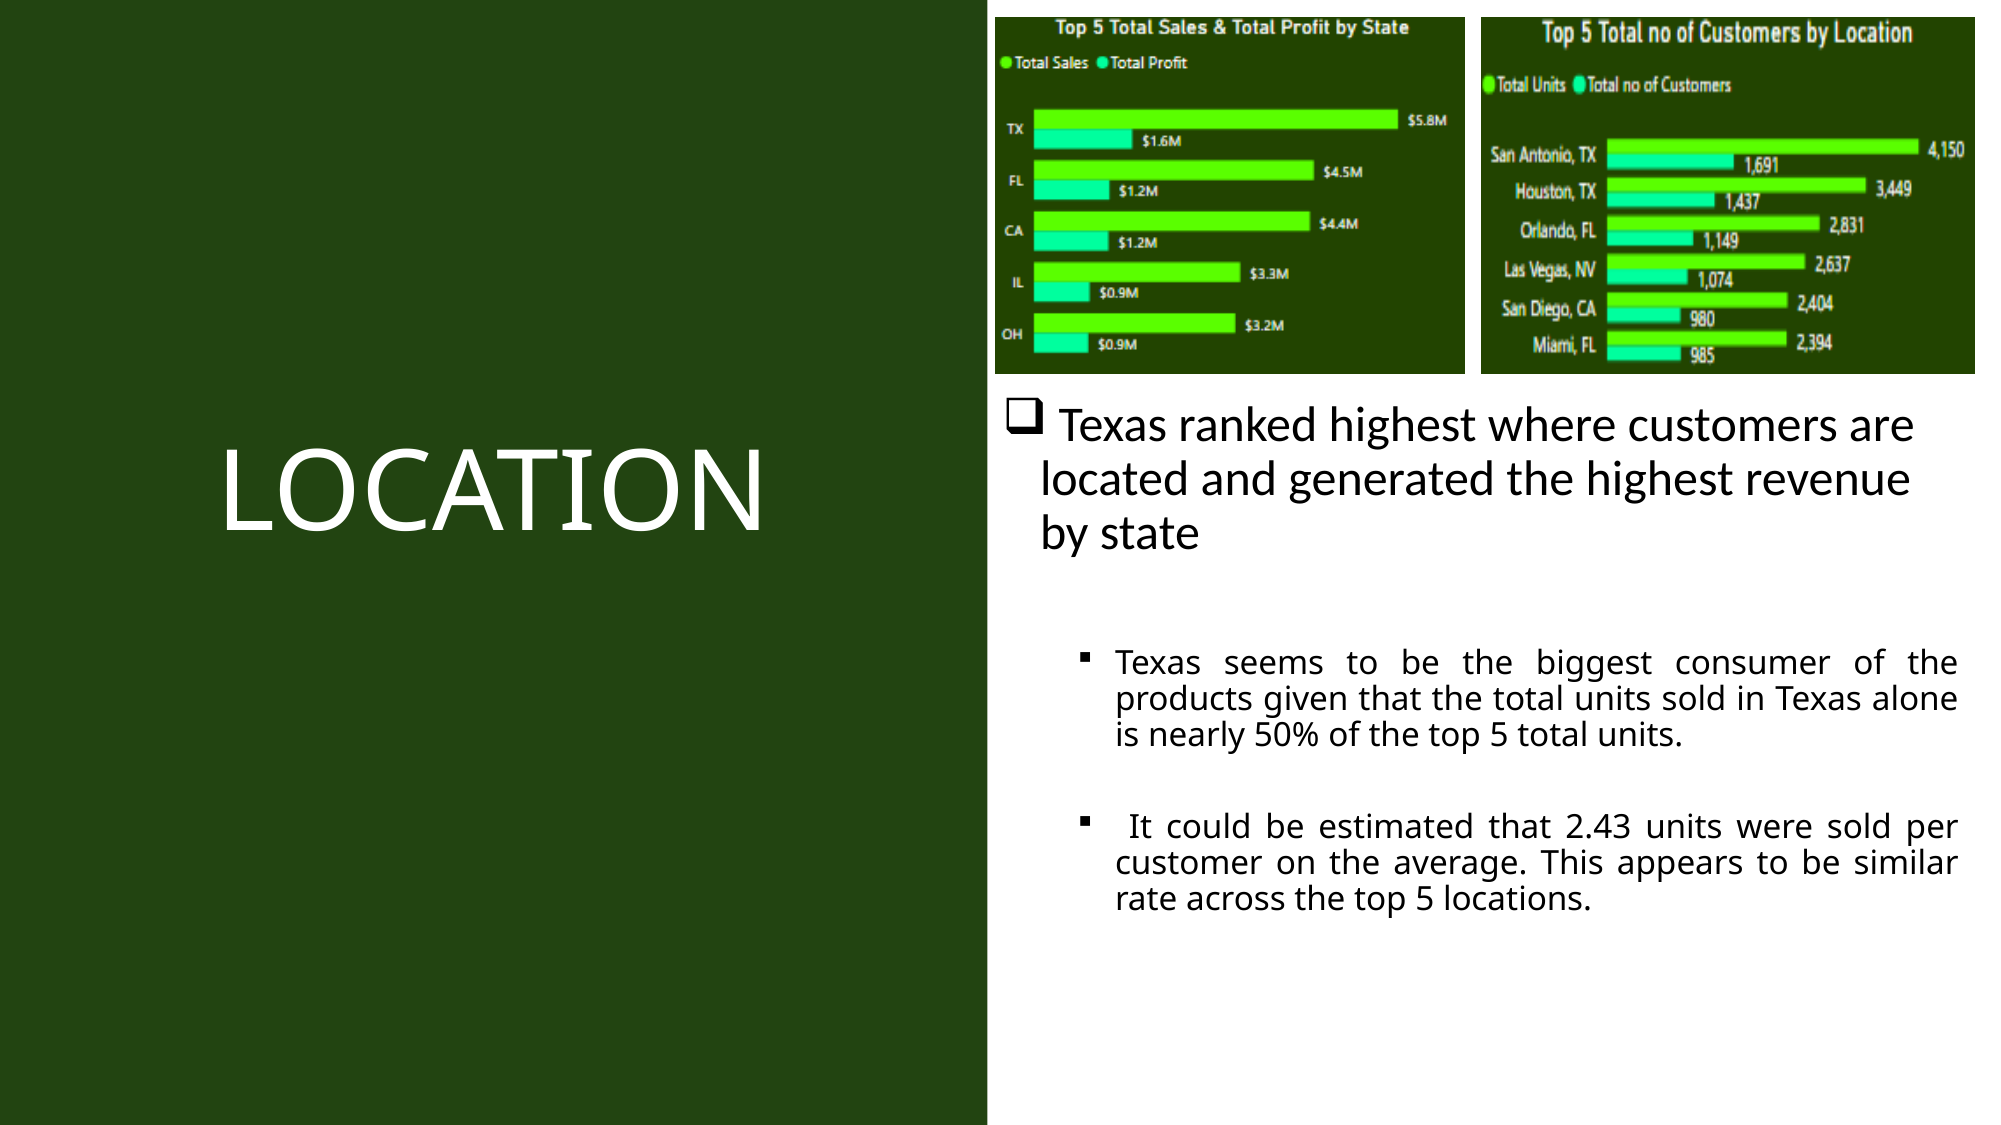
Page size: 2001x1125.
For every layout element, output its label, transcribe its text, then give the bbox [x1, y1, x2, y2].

text_box Texas ranked highest where customers are located and generated the highest revenue by state Texas seems to be the biggest consumer of the products given that the total units sold in Texas alone is nearly 50% of the top 5 total units. It could be estimated that 2.43 units were sold per customer on the average. This appears to be similar rate across the top 5 locations. [987, 391, 1975, 1108]
picture [1481, 17, 1975, 374]
list LOCATION [0, 0, 987, 1125]
picture [995, 17, 1465, 374]
list [987, 0, 2000, 1125]
